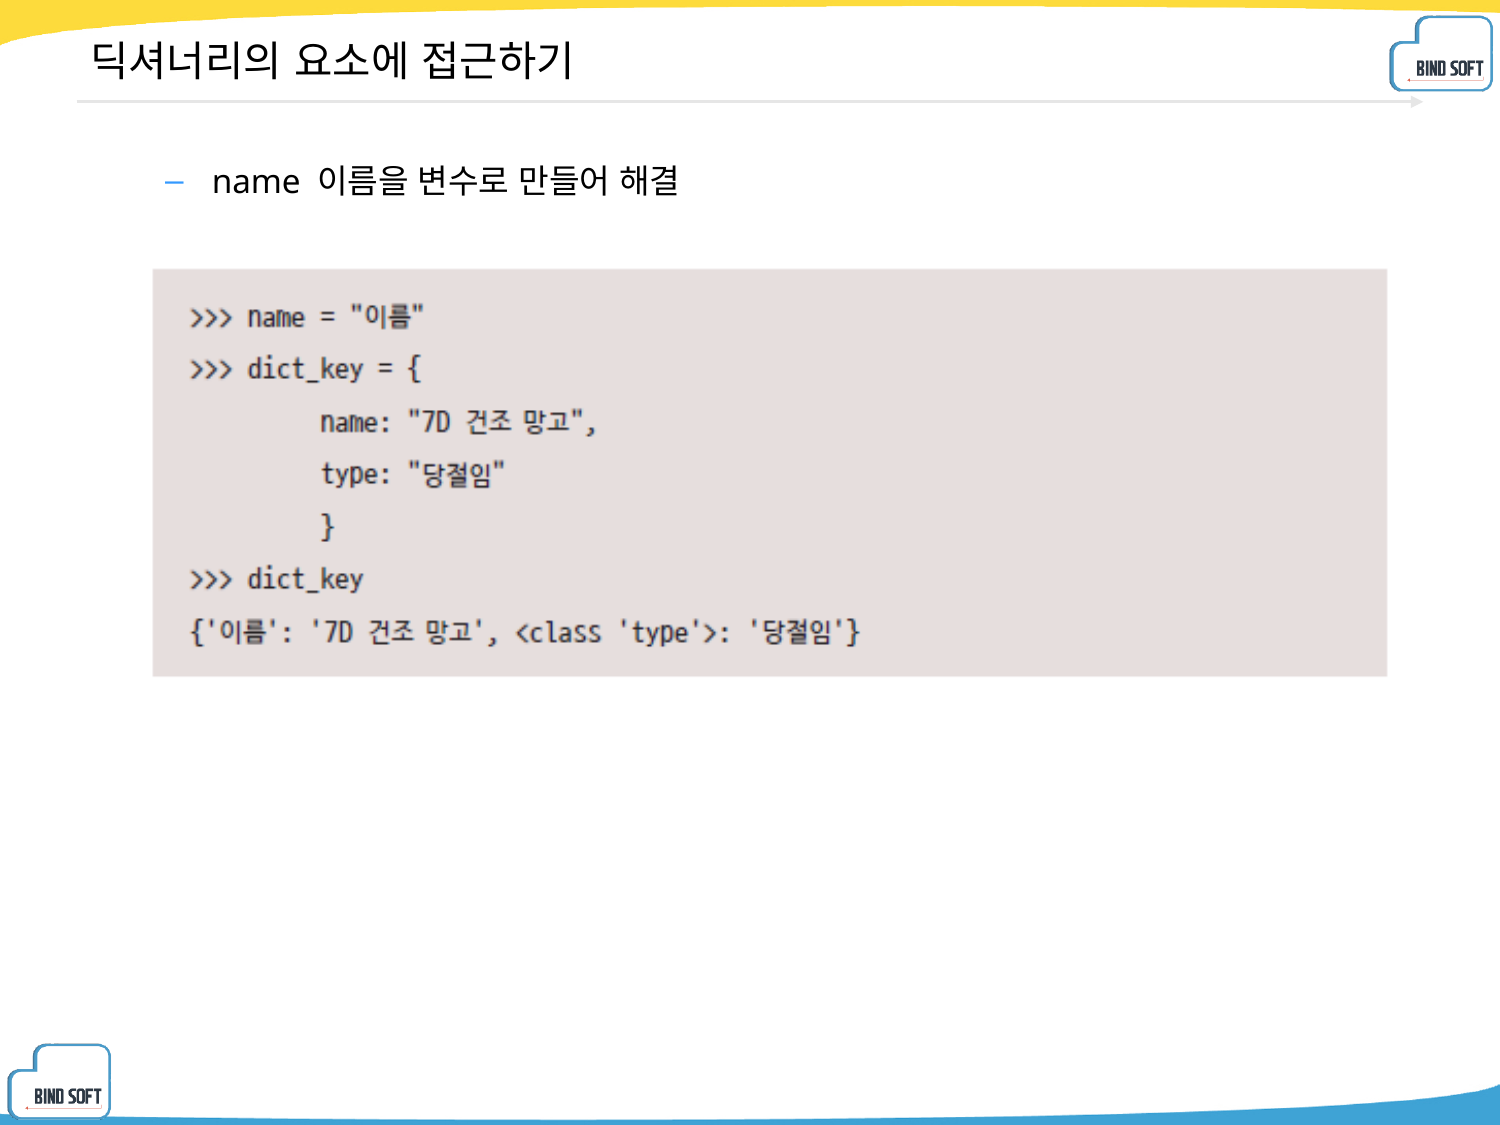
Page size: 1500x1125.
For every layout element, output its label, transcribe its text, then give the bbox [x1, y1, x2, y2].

picture [143, 261, 1399, 691]
picture [0, 0, 1500, 96]
title 딕셔너리의 요소에 접근하기 [75, 11, 1425, 108]
picture [0, 1003, 1500, 1125]
list name 이름을 변수로 만들어 해결 [75, 152, 1425, 1055]
